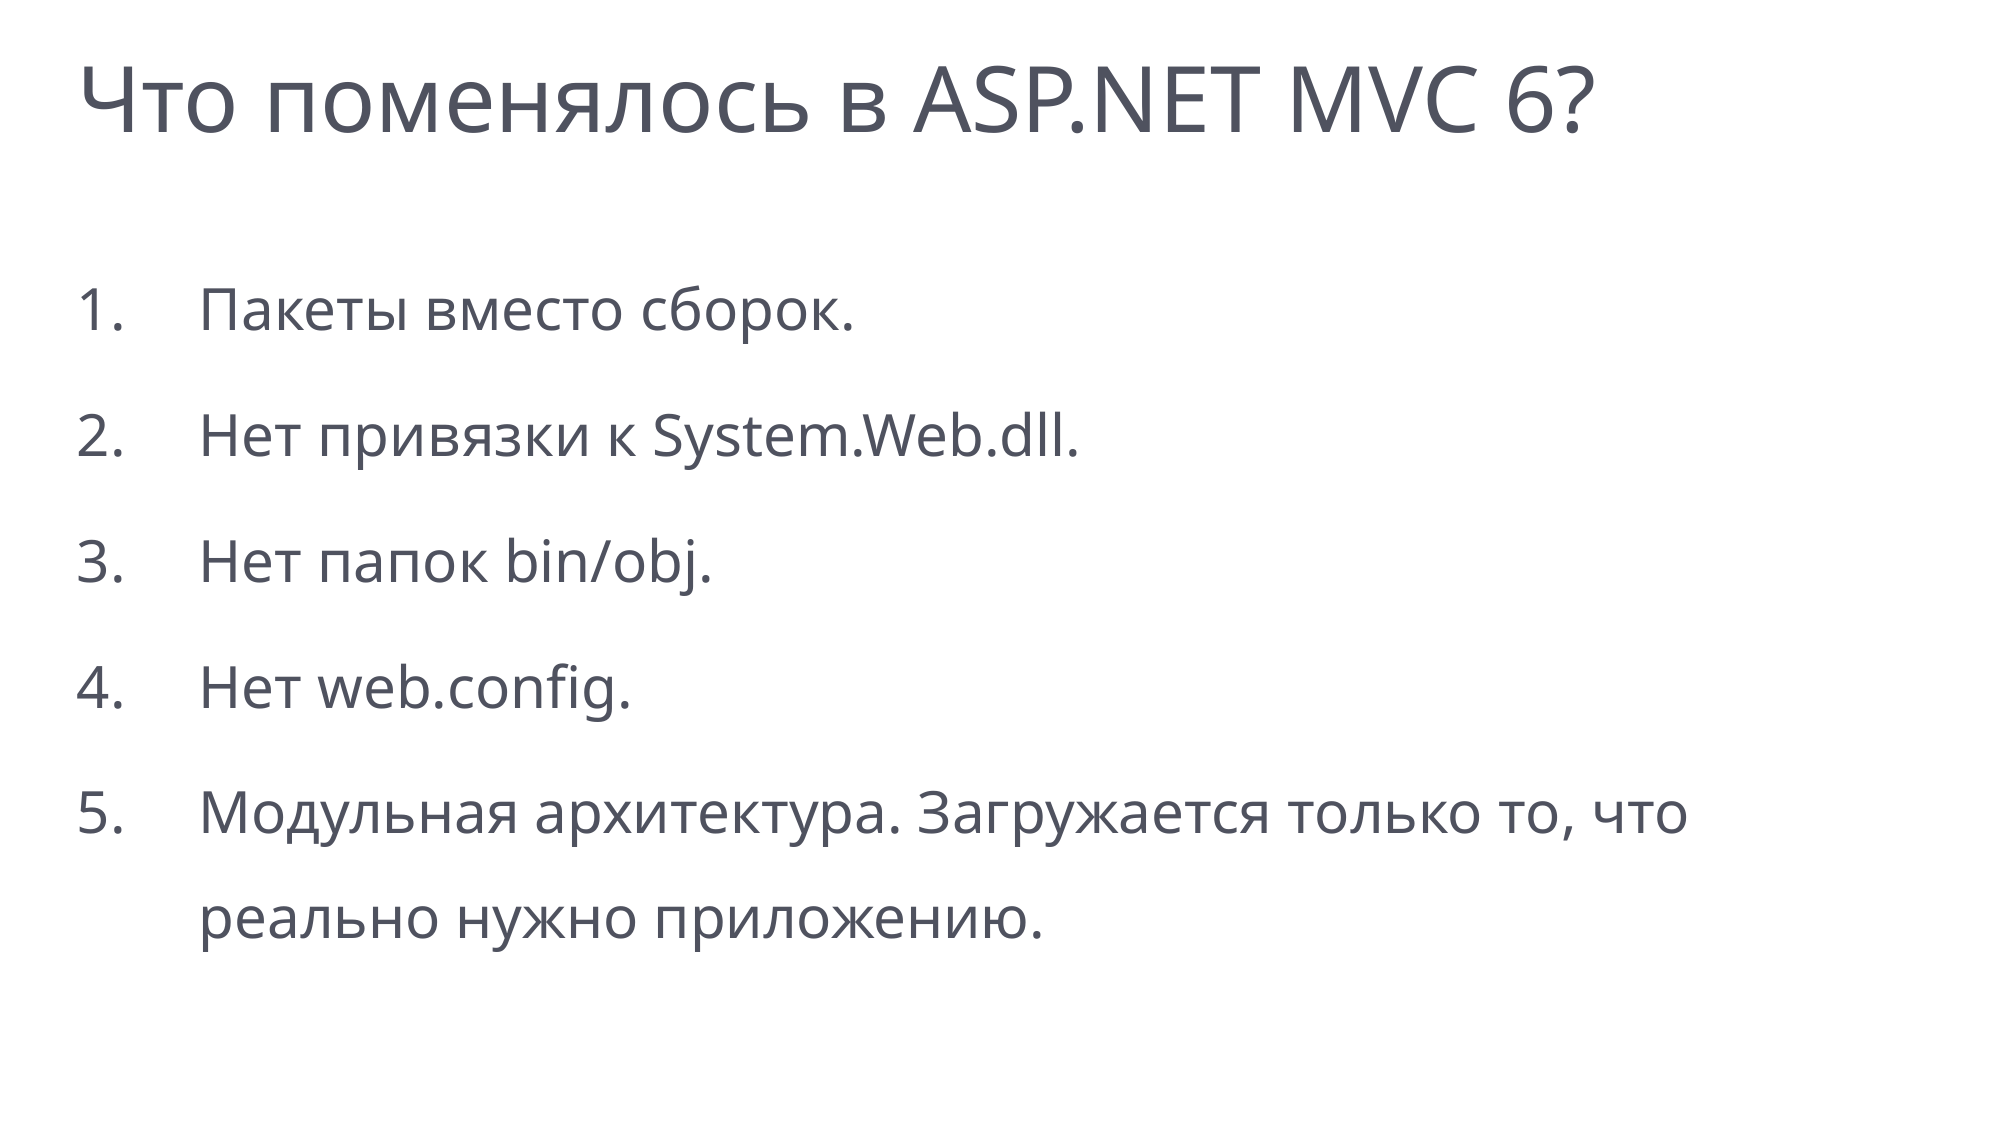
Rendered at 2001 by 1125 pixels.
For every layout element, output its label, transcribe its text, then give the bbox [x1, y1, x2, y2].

list Пакеты вместо сборок. Нет привязки к System.Web.dll. Нет папок bin/obj. Нет web.config. Модульная архитектура. Загружается только то, что реально нужно приложению. [62, 230, 1892, 783]
title Что поменялось в ASP.NET MVC 6? [62, 46, 1892, 173]
